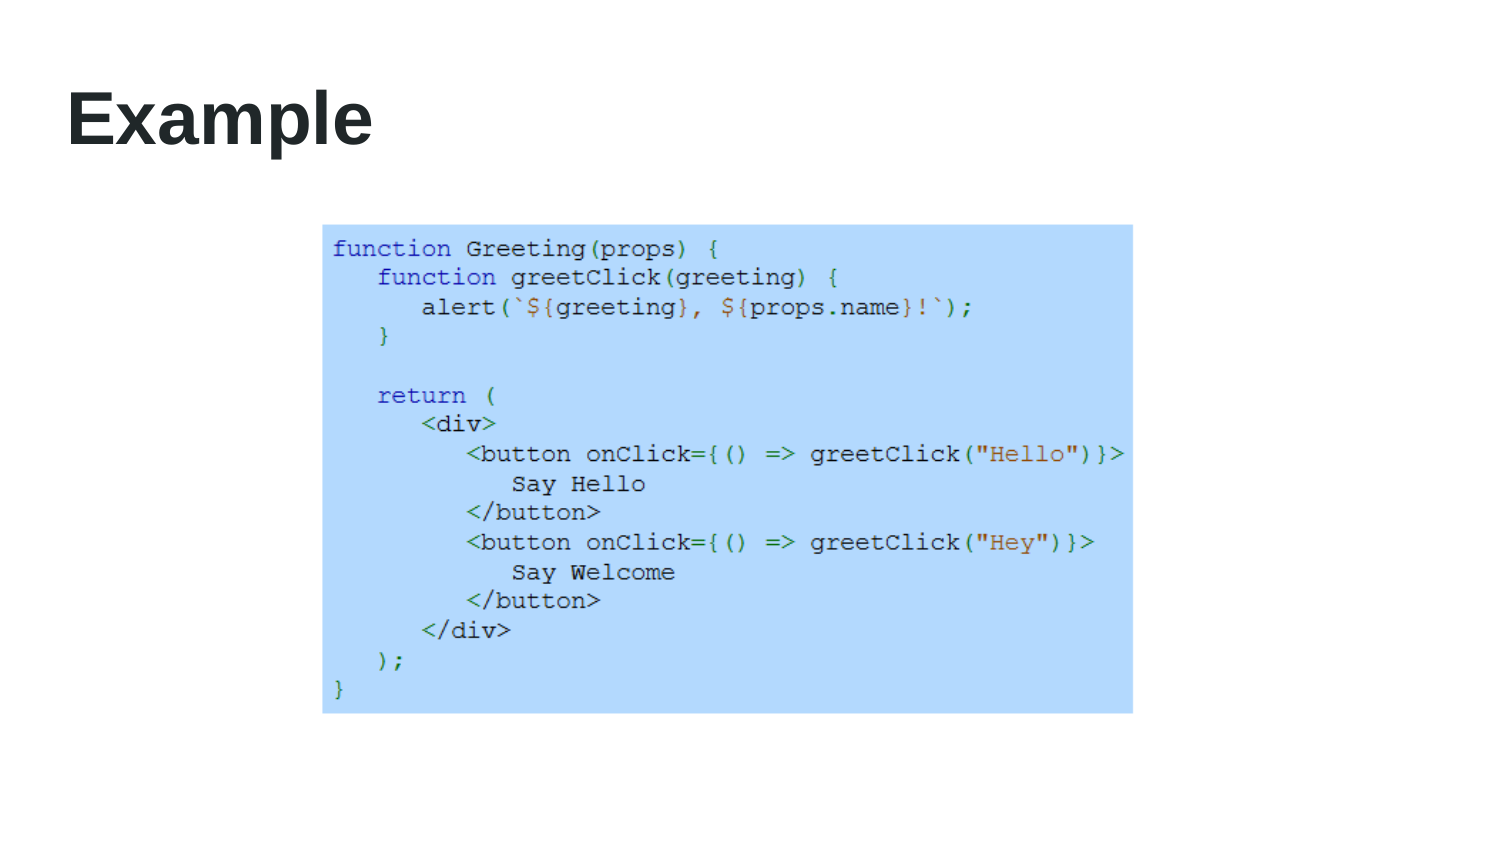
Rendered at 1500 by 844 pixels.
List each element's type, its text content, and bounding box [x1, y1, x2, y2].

title Example [51, 72, 1449, 167]
picture [287, 202, 1213, 755]
